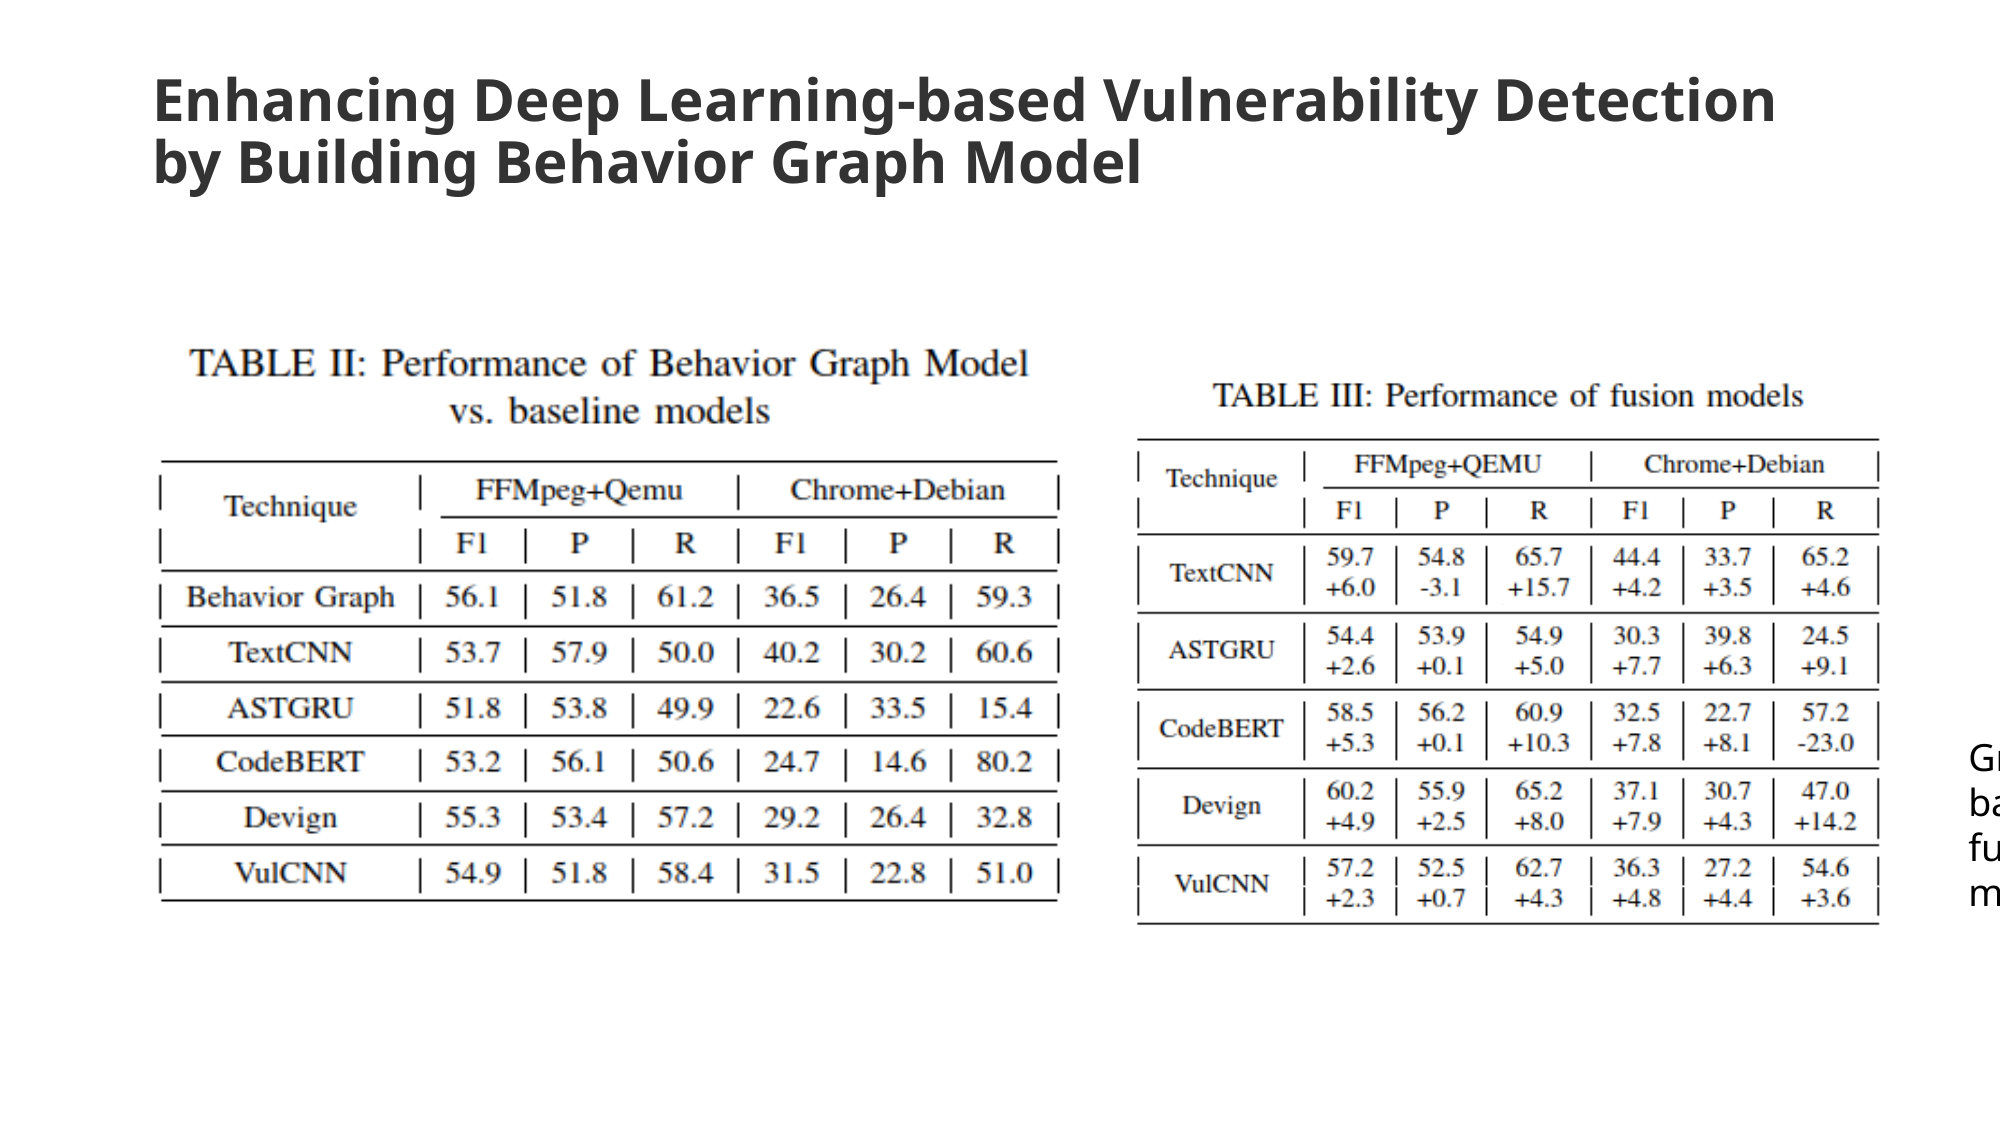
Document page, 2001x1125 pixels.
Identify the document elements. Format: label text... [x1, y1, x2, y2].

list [90, 323, 1189, 935]
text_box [1309, 762, 1955, 854]
picture [1079, 347, 1921, 960]
title Enhancing Deep Learning-based Vulnerability Detection by Building Behavior Graph Model [137, 59, 1863, 278]
text_box Graph based fusion models [1953, 726, 2000, 922]
